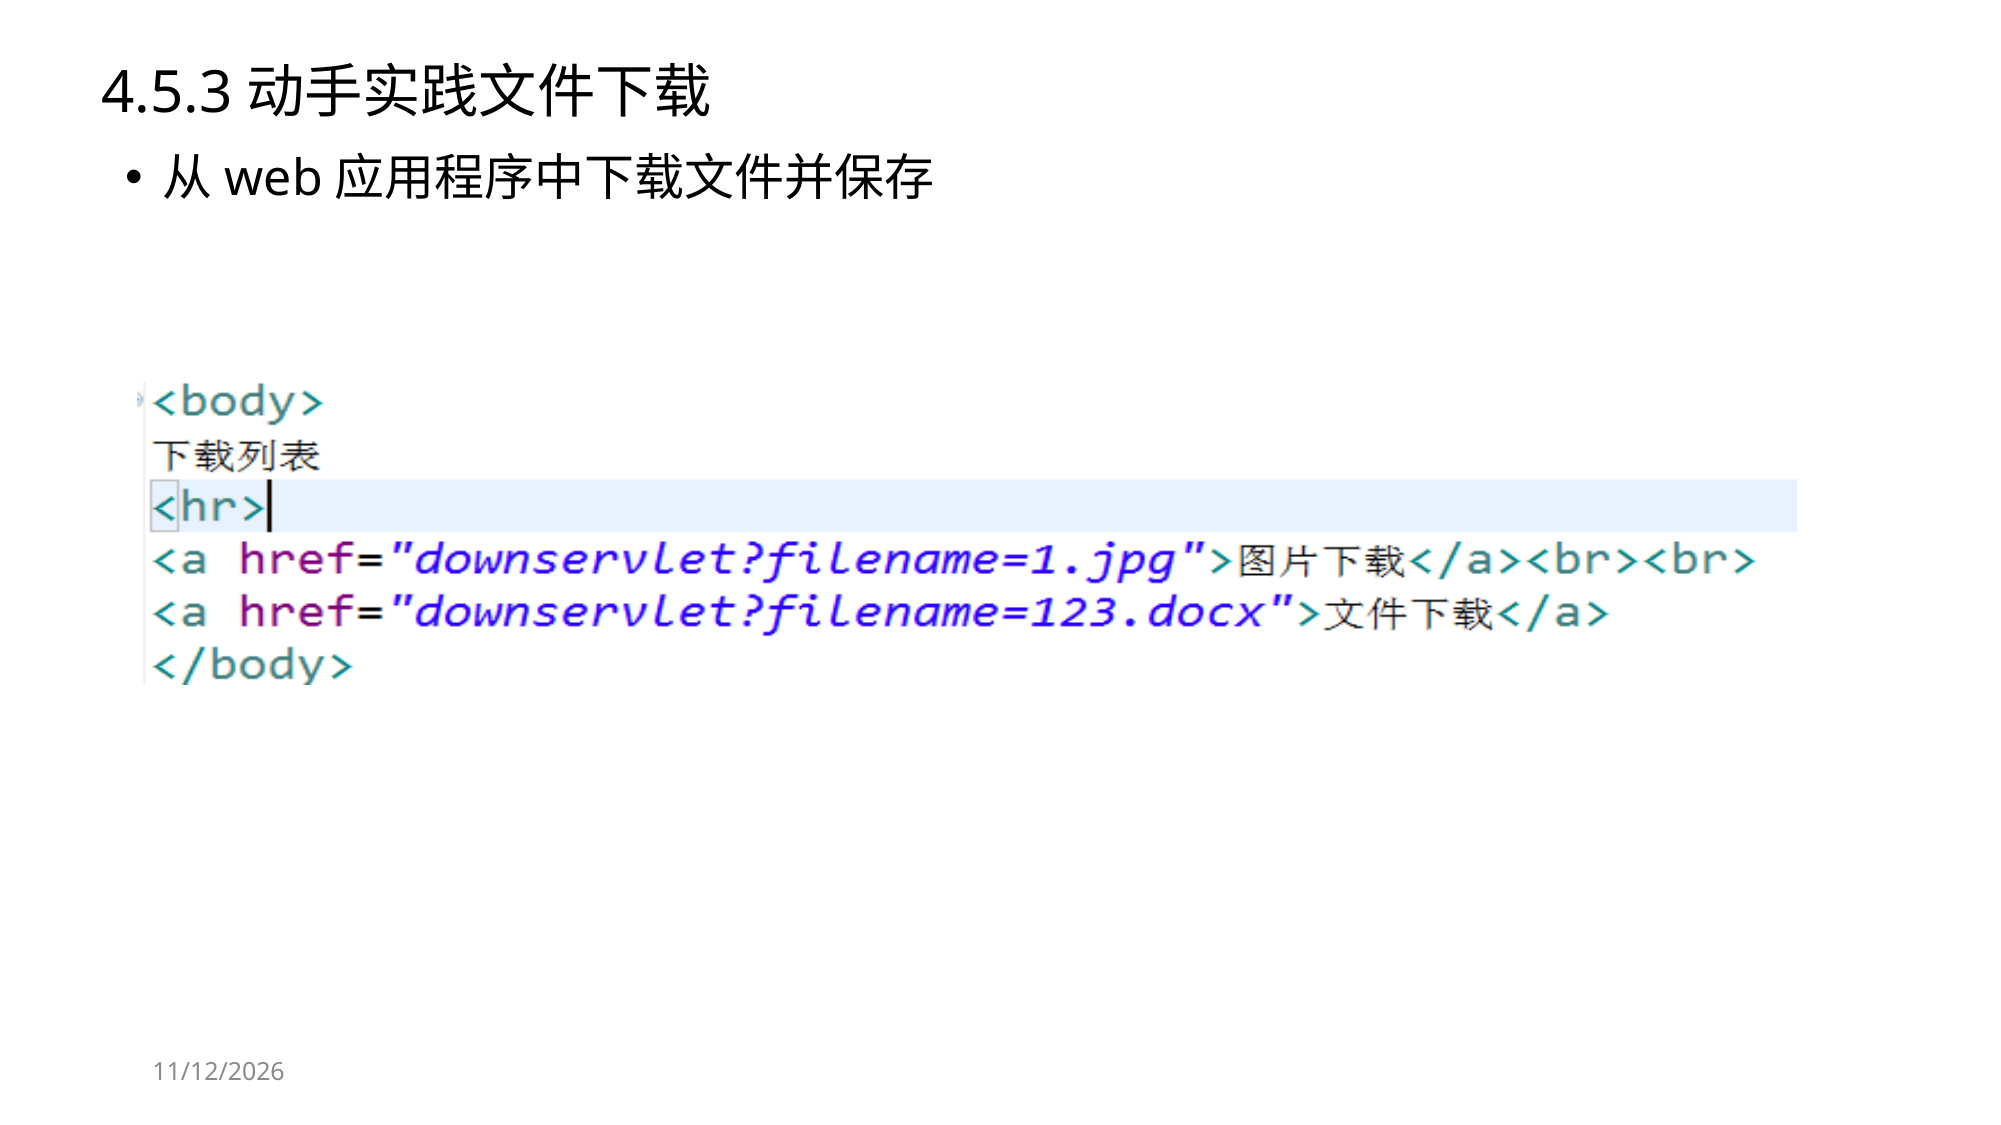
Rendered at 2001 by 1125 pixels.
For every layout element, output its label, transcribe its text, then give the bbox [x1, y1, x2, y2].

list 从web应用程序中下载文件并保存 [110, 145, 1911, 888]
picture [137, 382, 1797, 685]
title 4.5.3动手实践文件下载 [86, 0, 1887, 188]
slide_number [137, 1042, 588, 1103]
